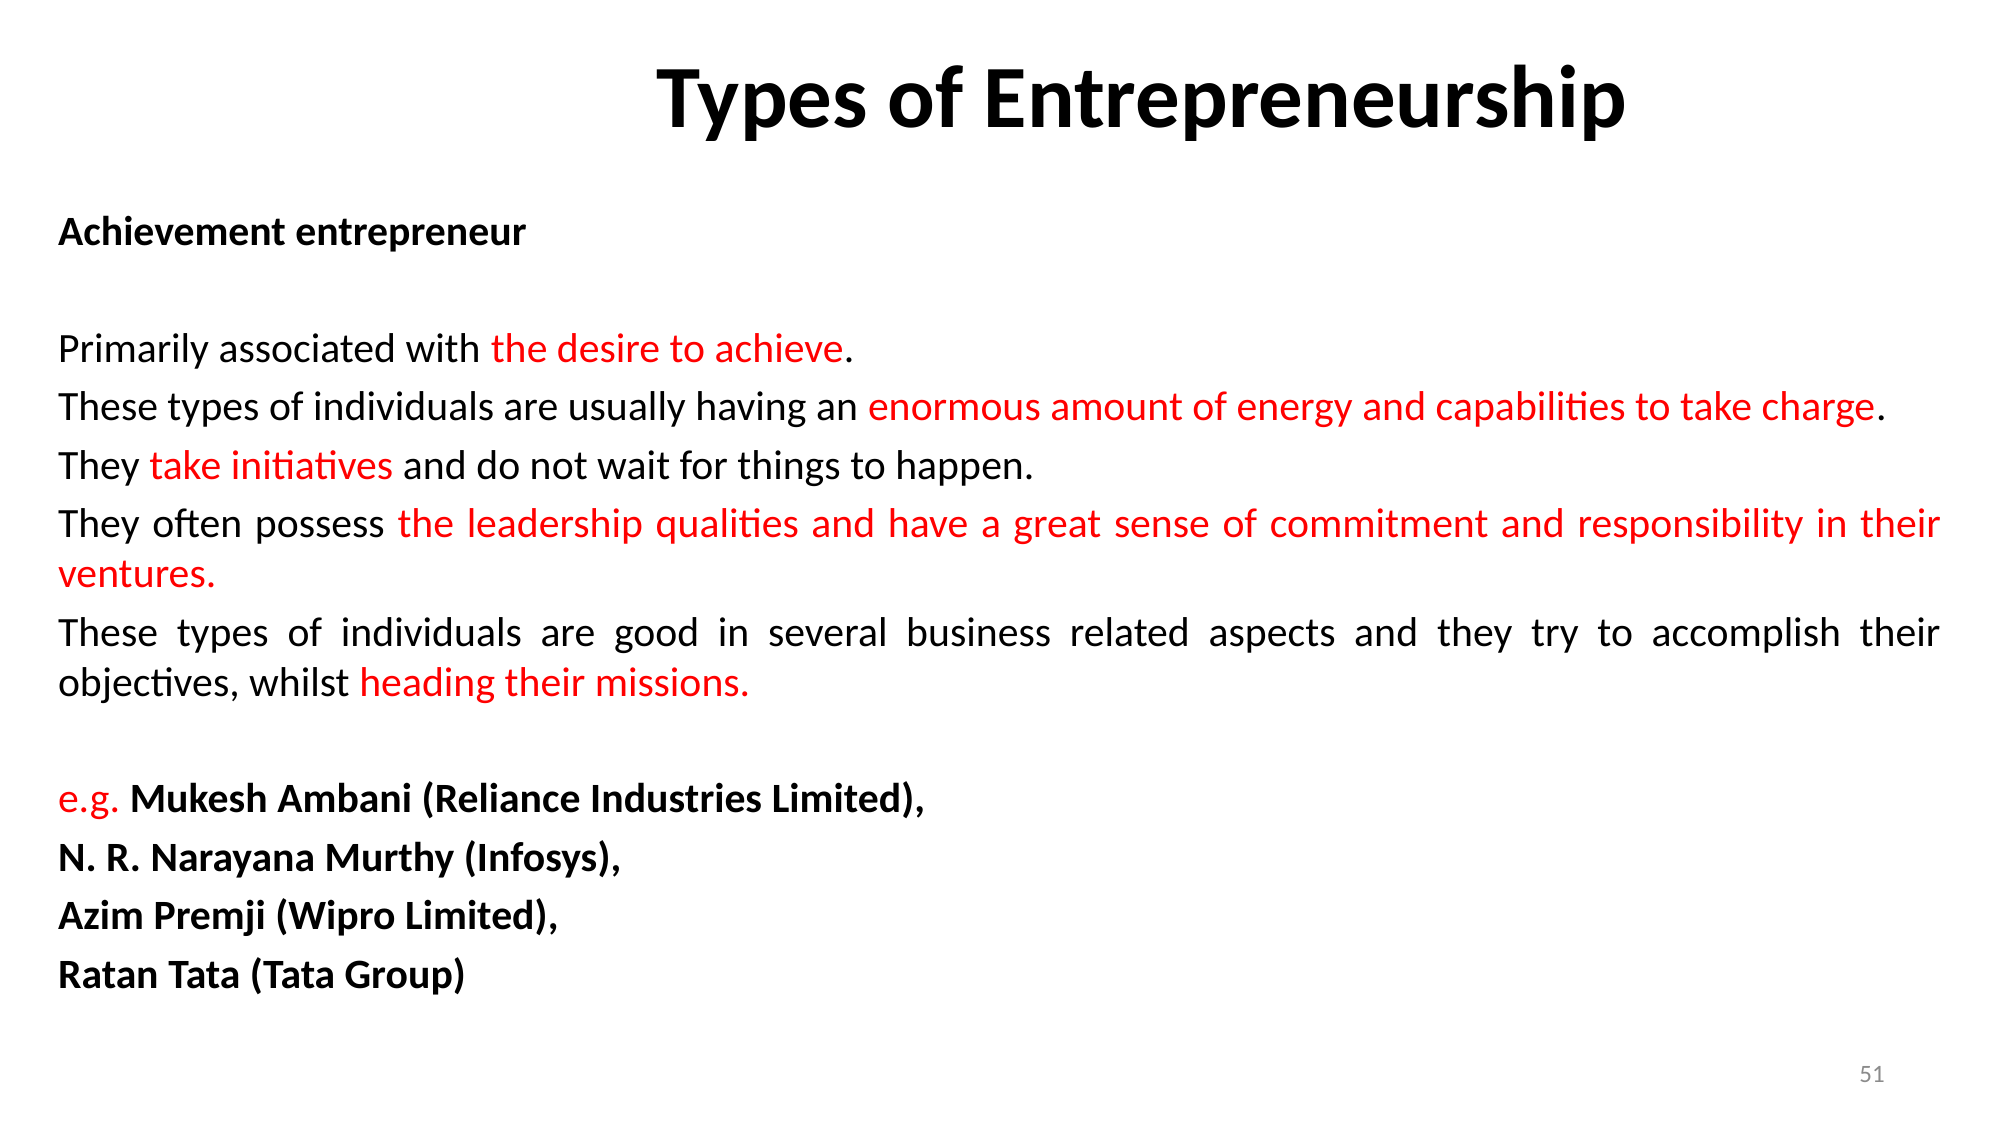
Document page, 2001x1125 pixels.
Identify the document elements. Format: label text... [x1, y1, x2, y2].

title Types of Entrepreneurship [338, 30, 1826, 153]
slide_number 51 [1433, 1042, 1900, 1103]
list Achievement entrepreneur Primarily associated with the desire to achieve. These types of individuals are usually having an enormous amount of energy and capabilities to take charge. They take initiatives and do not wait for things to happen. They often possess the leadership qualities and have a great sense of commitment and responsibility in their ventures. These types of individuals are good in several business related aspects and they try to accomplish their objectives, whilst heading their missions. e.g. Mukesh Ambani (Reliance Industries Limited), N. R. Narayana Murthy (Infosys), Azim Premji (Wipro Limited), Ratan Tata (Tata Group) [43, 196, 1957, 1071]
